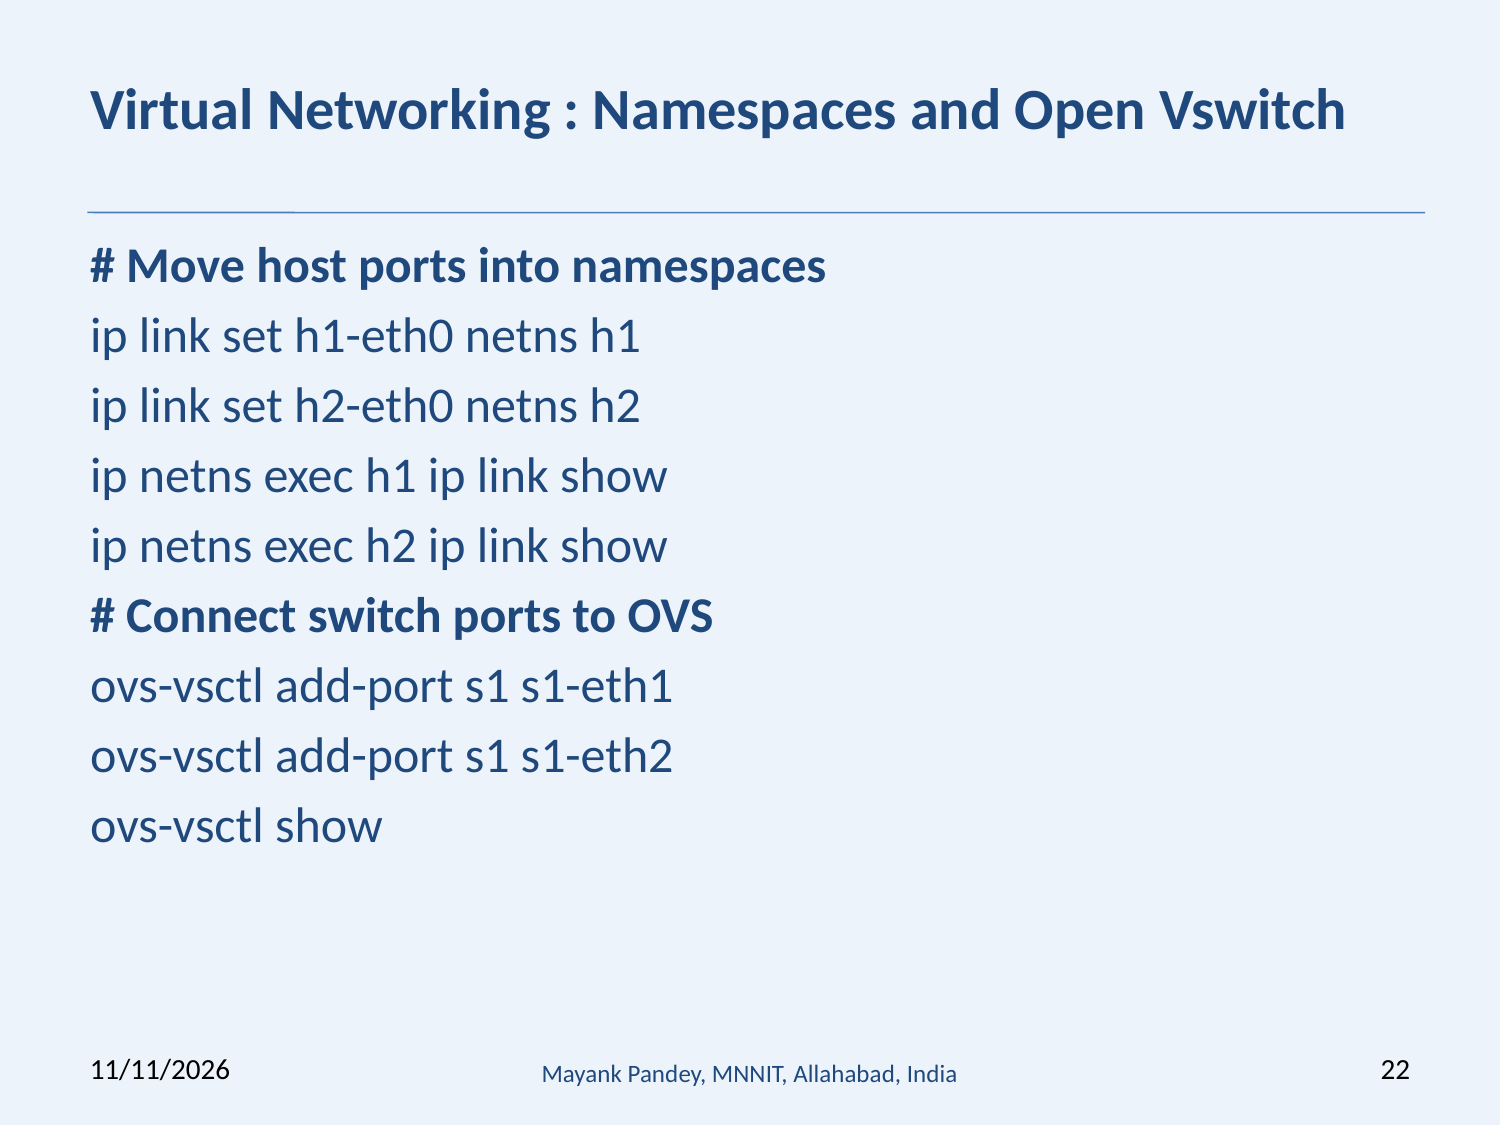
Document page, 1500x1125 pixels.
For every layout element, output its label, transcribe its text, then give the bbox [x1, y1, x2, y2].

list # Move host ports into namespaces ip link set h1-eth0 netns h1 ip link set h2-eth0 netns h2 ip netns exec h1 ip link show ip netns exec h2 ip link show # Connect switch ports to OVS ovs-vsctl add-port s1 s1-eth1 ovs-vsctl add-port s1 s1-eth2 ovs-vsctl show [74, 224, 1426, 1006]
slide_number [75, 1042, 425, 1103]
title Virtual Networking : Namespaces and Open Vswitch [74, 12, 1426, 201]
footer Mayank Pandey, MNNIT, Allahabad, India [512, 1042, 988, 1103]
slide_number 22 [1312, 1042, 1425, 1103]
